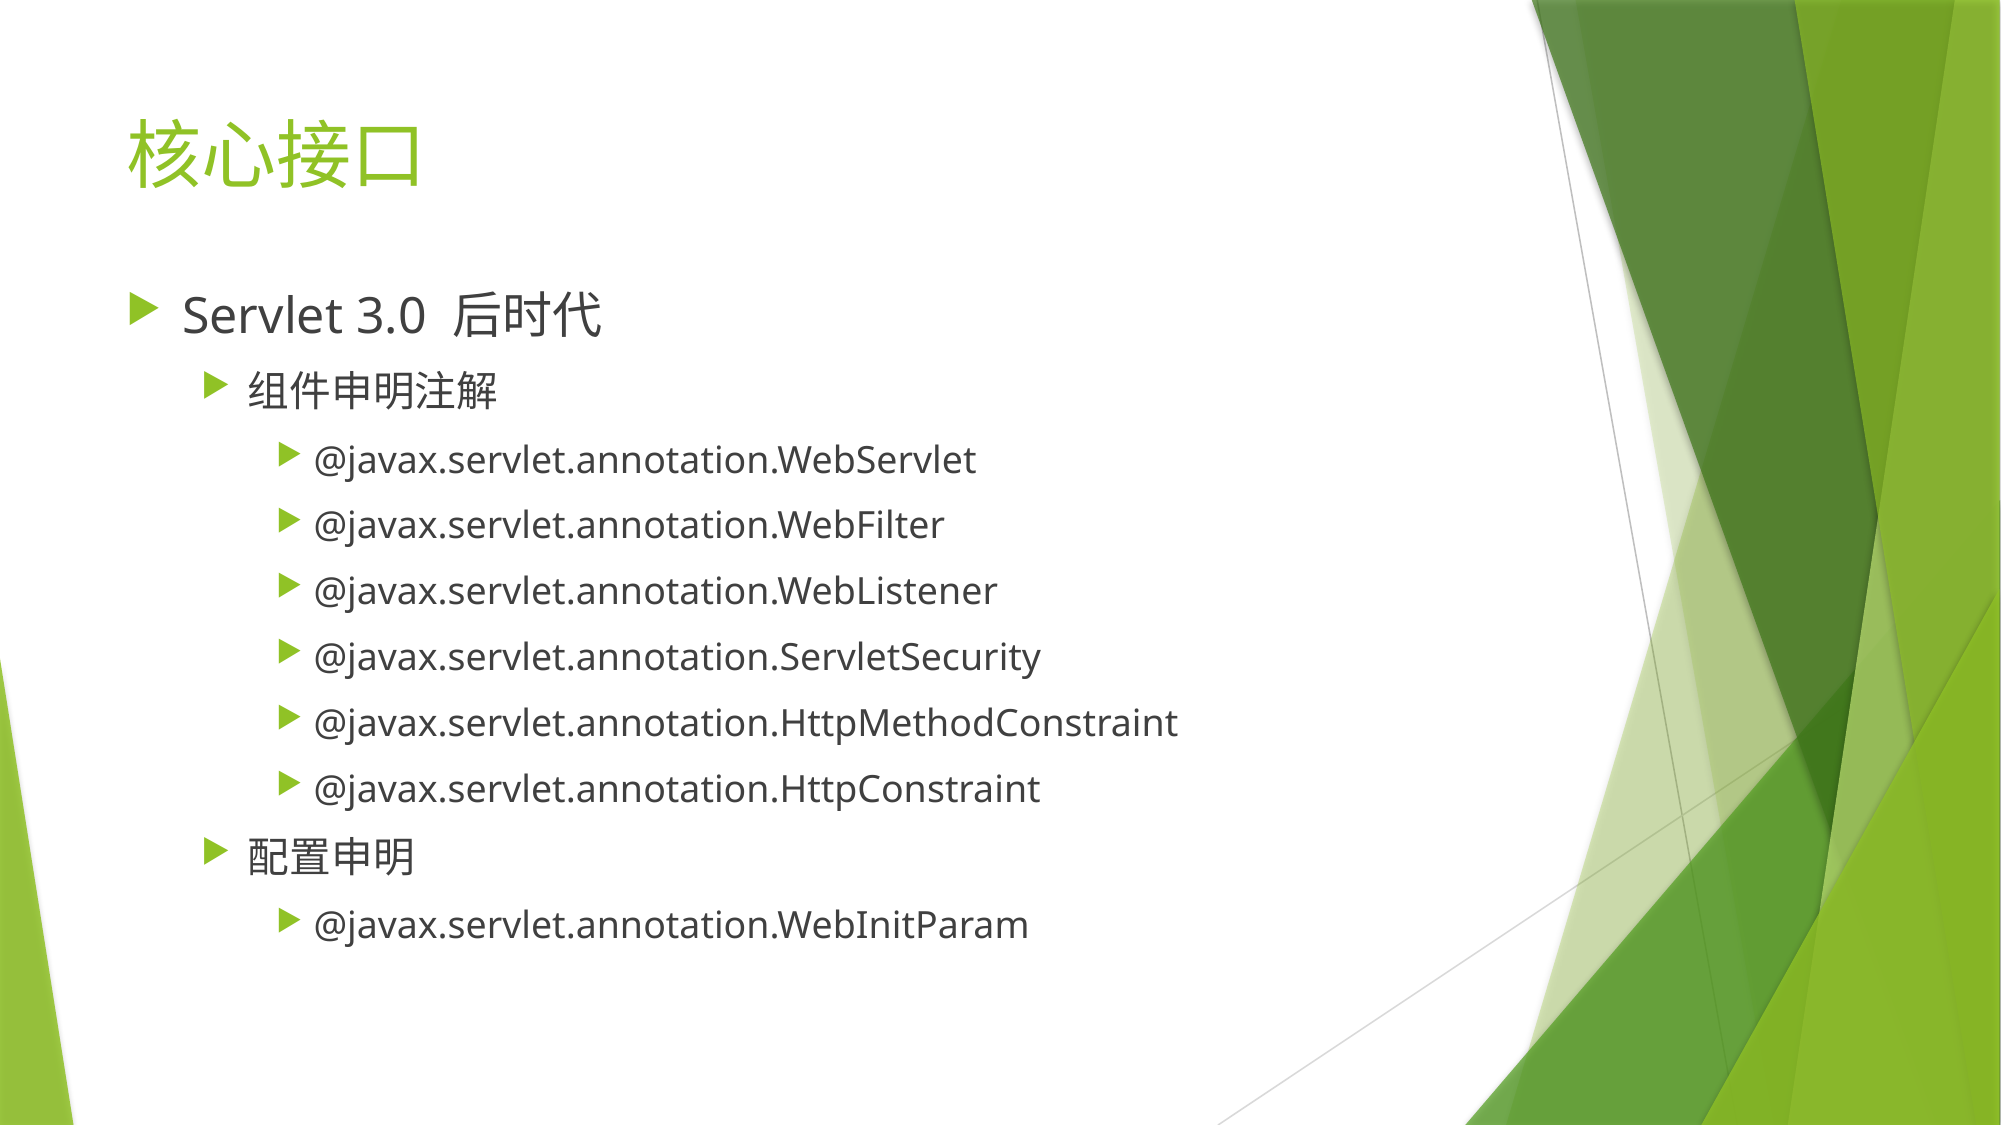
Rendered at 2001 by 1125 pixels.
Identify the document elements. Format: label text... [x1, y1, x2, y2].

list Servlet 3.0 后时代 组件申明注解 @javax.servlet.annotation.WebServlet @javax.servlet.annotation.WebFilter @javax.servlet.annotation.WebListener @javax.servlet.annotation.ServletSecurity @javax.servlet.annotation.HttpMethodConstraint @javax.servlet.annotation.HttpConstraint 配置申明 @javax.servlet.annotation.WebInitParam [111, 276, 1522, 1060]
title 核心接口 [111, 99, 1522, 276]
